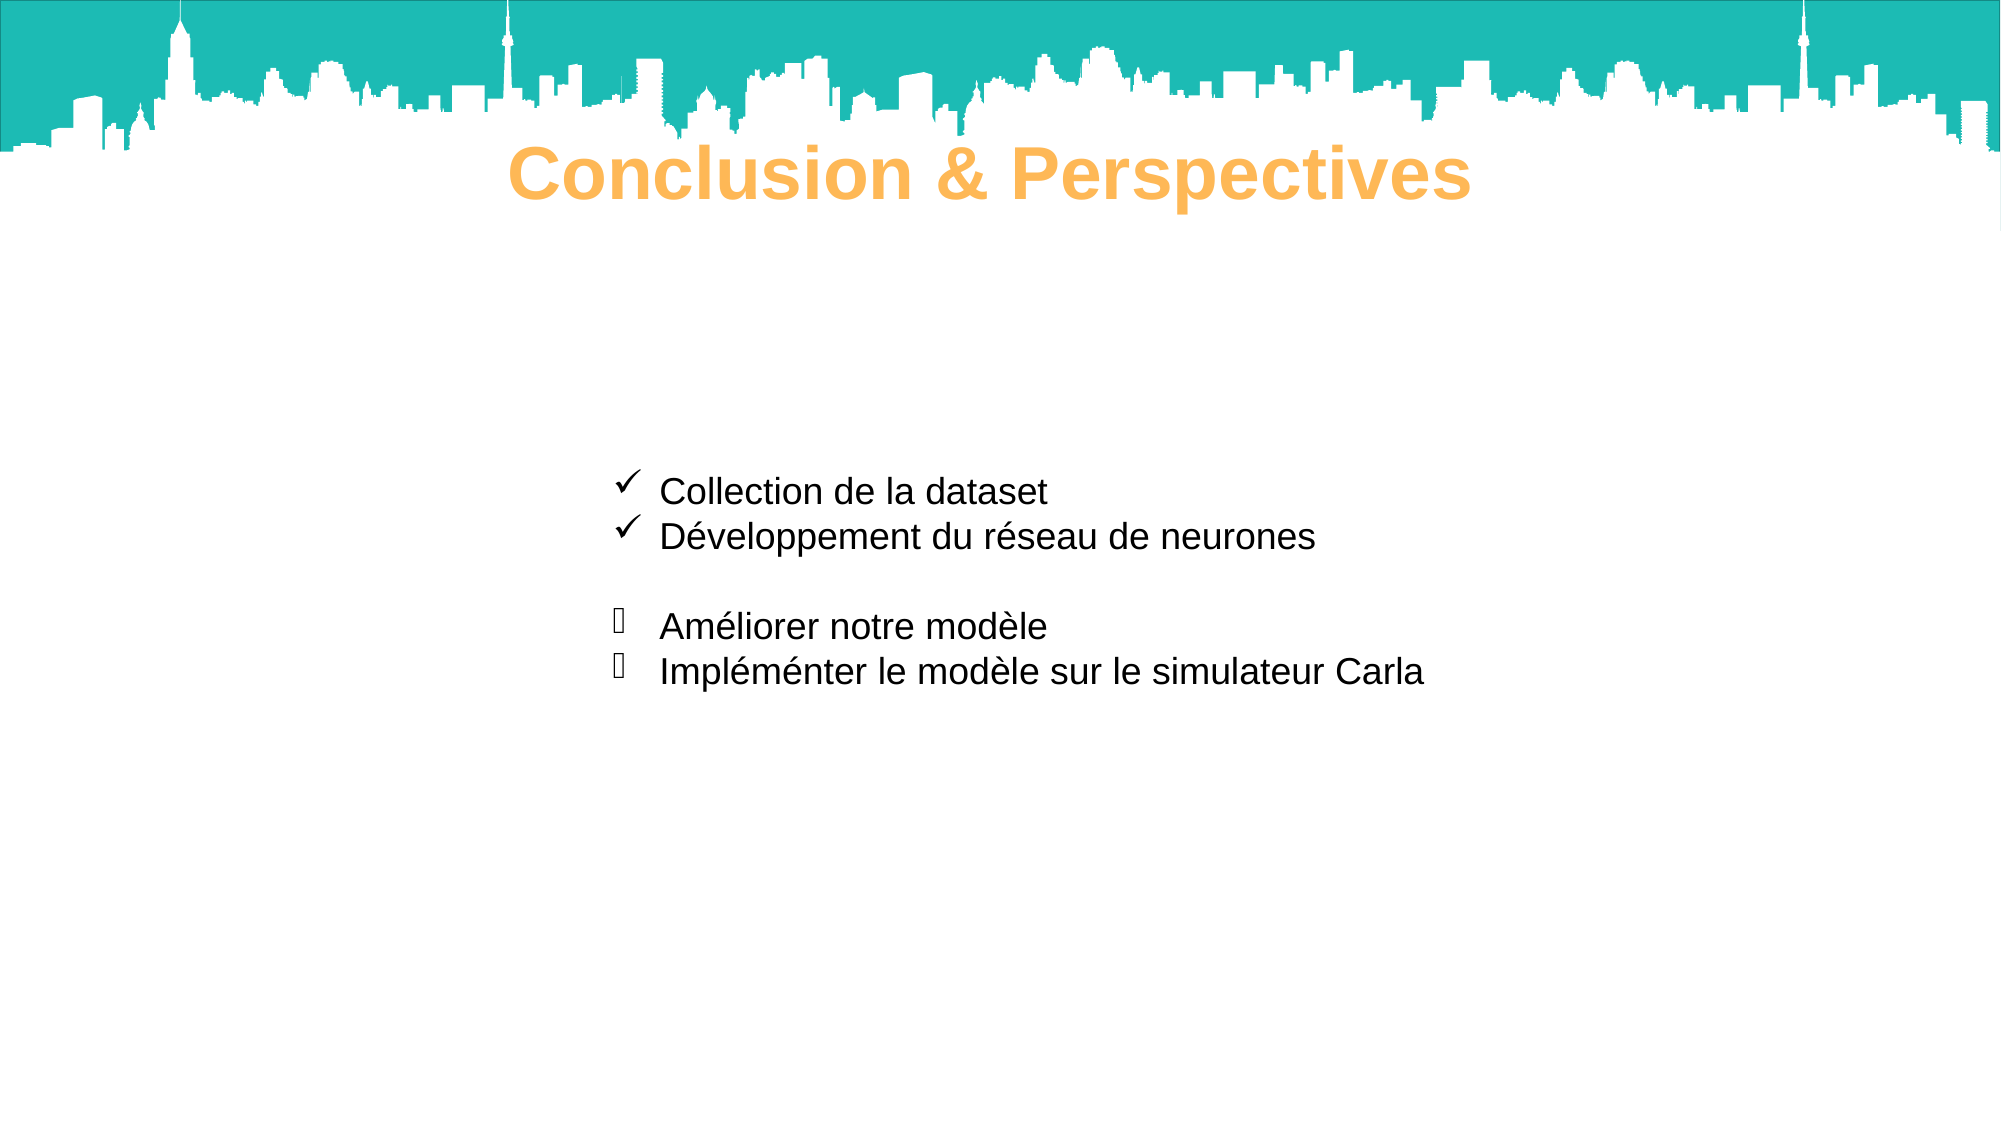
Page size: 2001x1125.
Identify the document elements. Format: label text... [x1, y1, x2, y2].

list Conclusion & Perspectives [41, 115, 1940, 235]
text_box Collection de la dataset Développement du réseau de neurones Améliorer notre modèle Impléménter le modèle sur le simulateur Carla [597, 459, 1658, 700]
